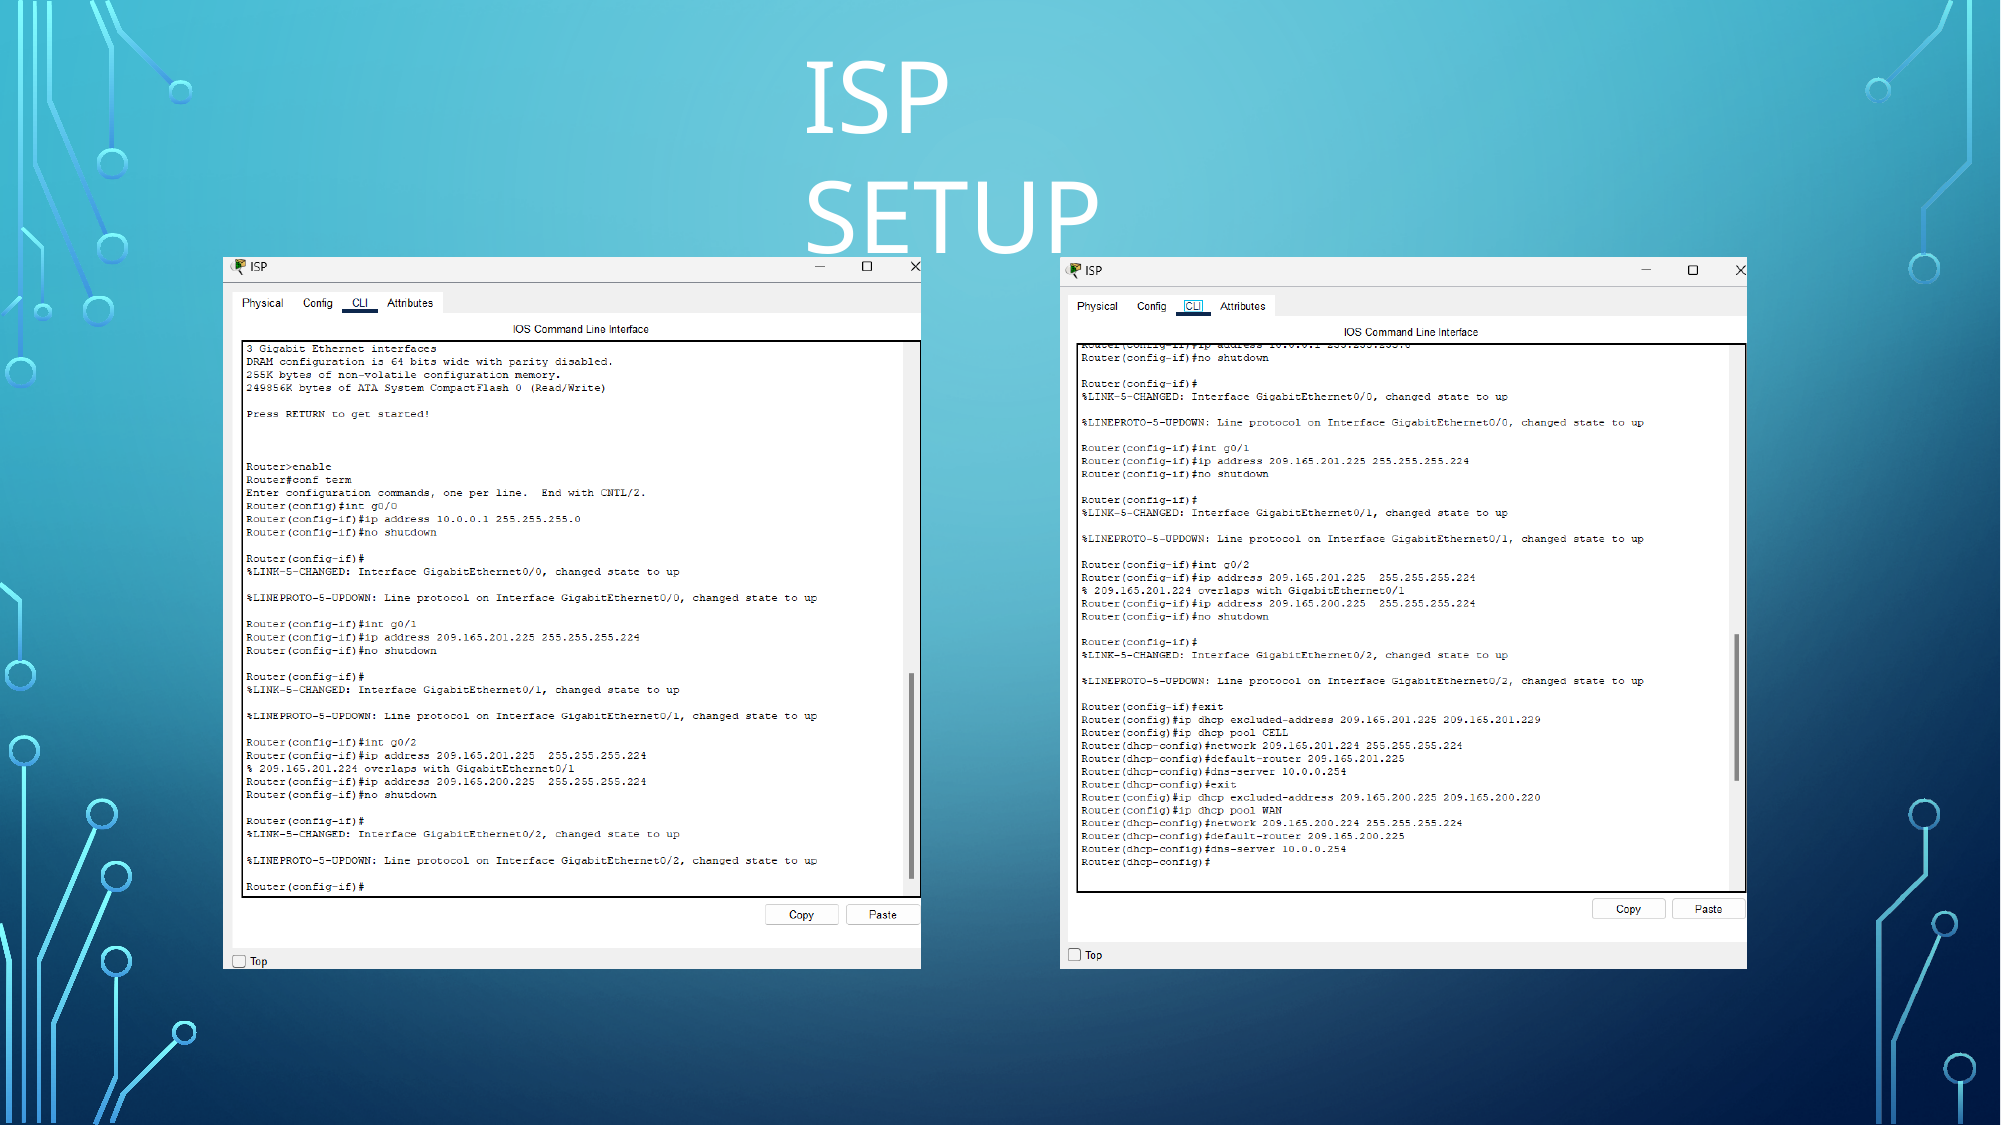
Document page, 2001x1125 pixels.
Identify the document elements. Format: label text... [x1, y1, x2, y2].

text_box ISP SETUP [788, 26, 1275, 281]
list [223, 256, 921, 969]
picture [1060, 256, 1748, 969]
